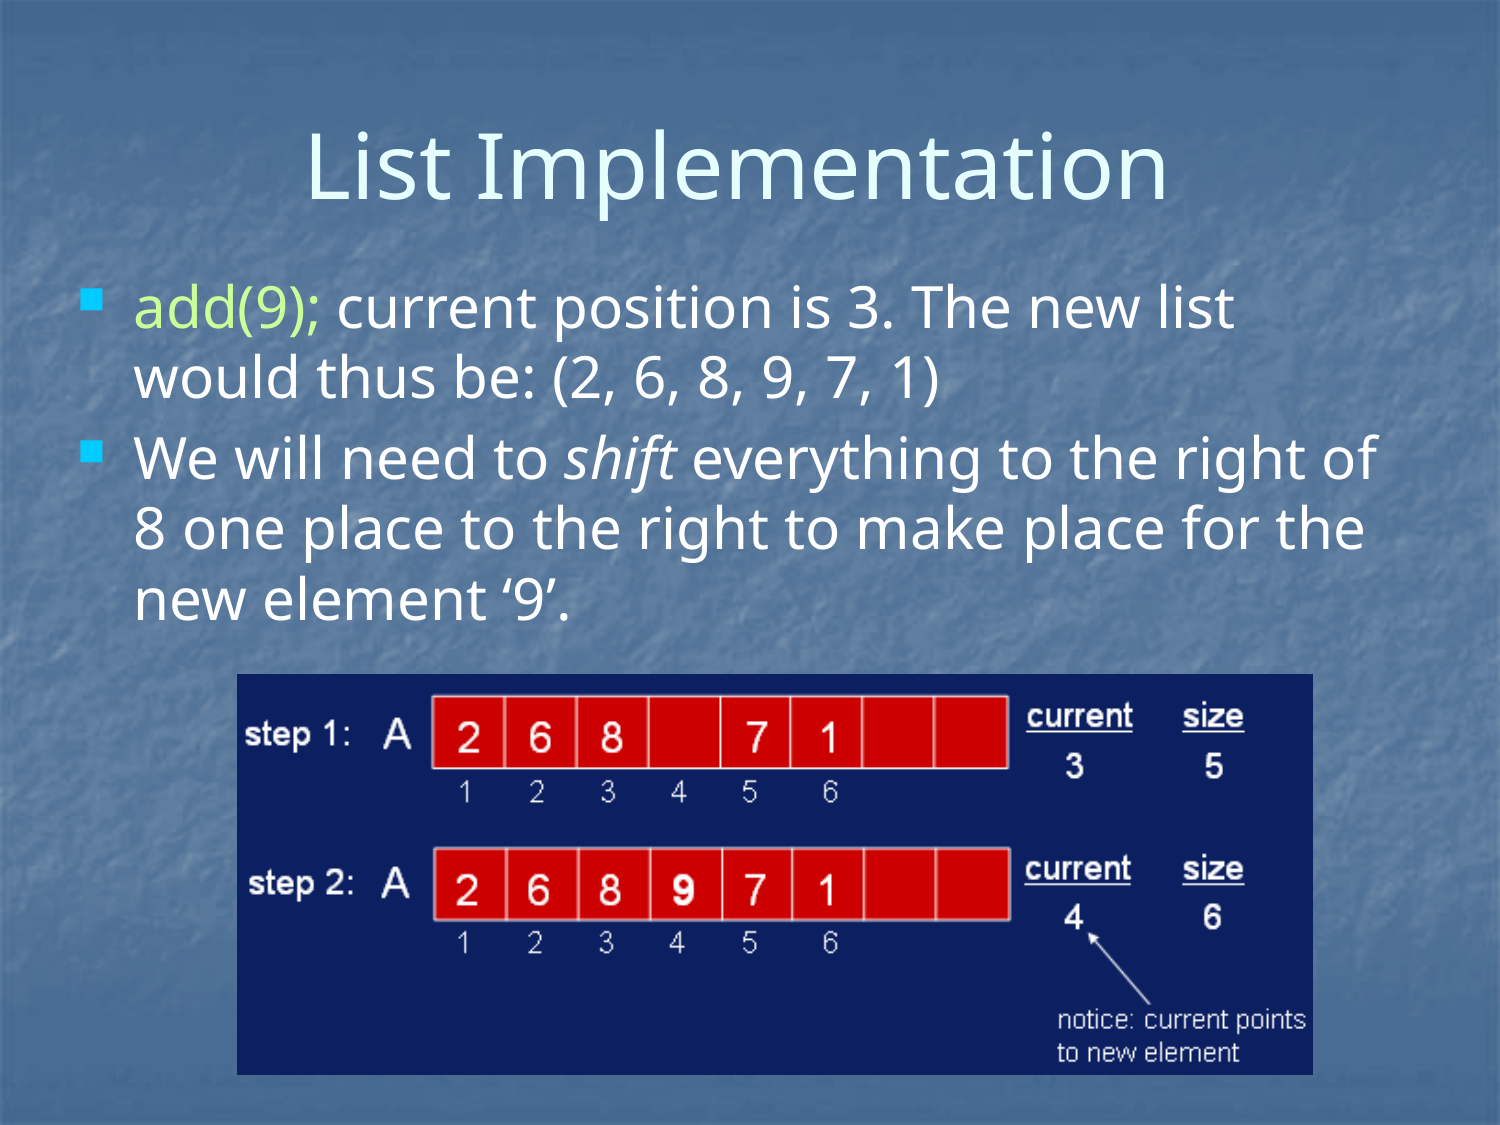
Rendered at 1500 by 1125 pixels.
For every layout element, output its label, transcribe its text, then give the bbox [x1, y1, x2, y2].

picture [237, 674, 1313, 1075]
title List Implementation [75, 50, 1425, 275]
list add(9); current position is 3. The new list would thus be: (2, 6, 8, 9, 7, 1) We will need to shift everything to the right of 8 one place to the right to make place for the new element ‘9’. [62, 262, 1413, 975]
